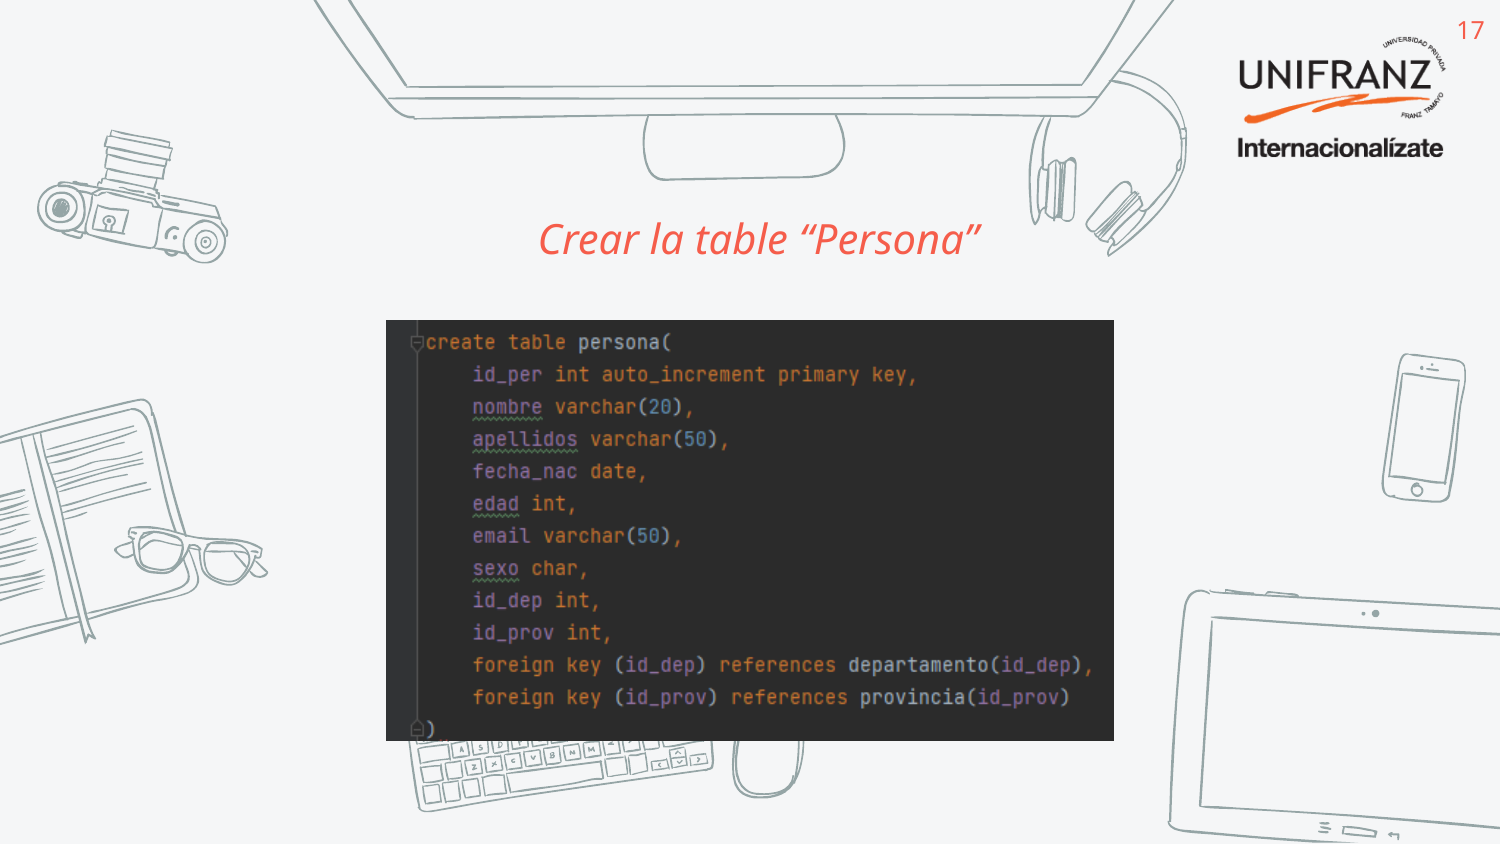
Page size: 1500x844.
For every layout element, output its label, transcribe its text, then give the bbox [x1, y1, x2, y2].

picture [386, 320, 1114, 742]
picture [1133, 0, 1500, 196]
list Crear la table “Persona” [300, 170, 1200, 306]
